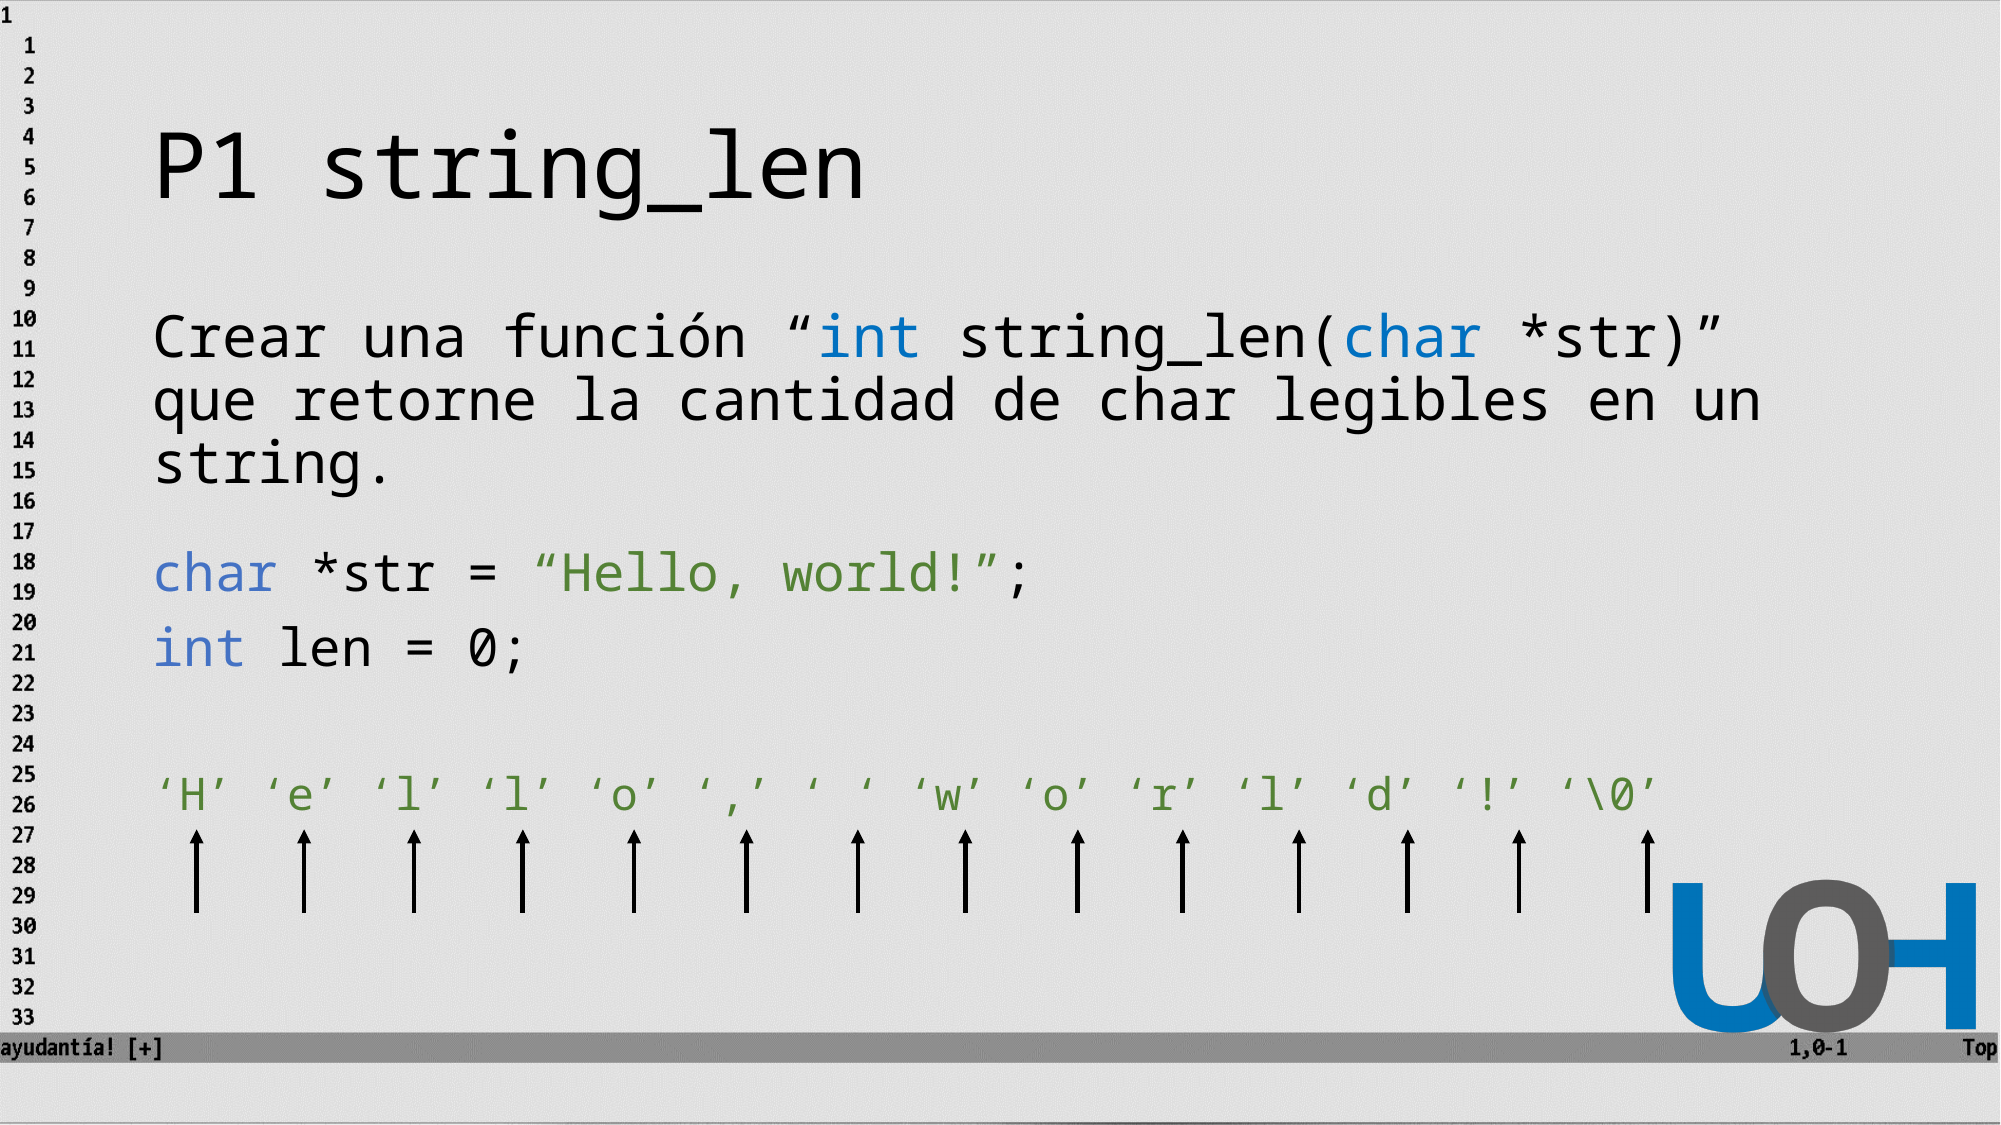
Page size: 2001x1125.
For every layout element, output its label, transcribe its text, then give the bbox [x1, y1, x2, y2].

title P1 string_len [137, 59, 1863, 278]
list Crear una función “int string_len(char *str)” que retorne la cantidad de char legibles en un string. [137, 299, 1863, 454]
text_box char *str = “Hello, world!”; int len = 0; ‘H’ ‘e’ ‘l’ ‘l’ ‘o’ ‘,’ ‘ ‘ ‘w’ ‘o’ ‘r’ ‘l’ ‘d’ ‘!’ ‘\0’ [137, 456, 1863, 830]
picture [0, 0, 2001, 1125]
